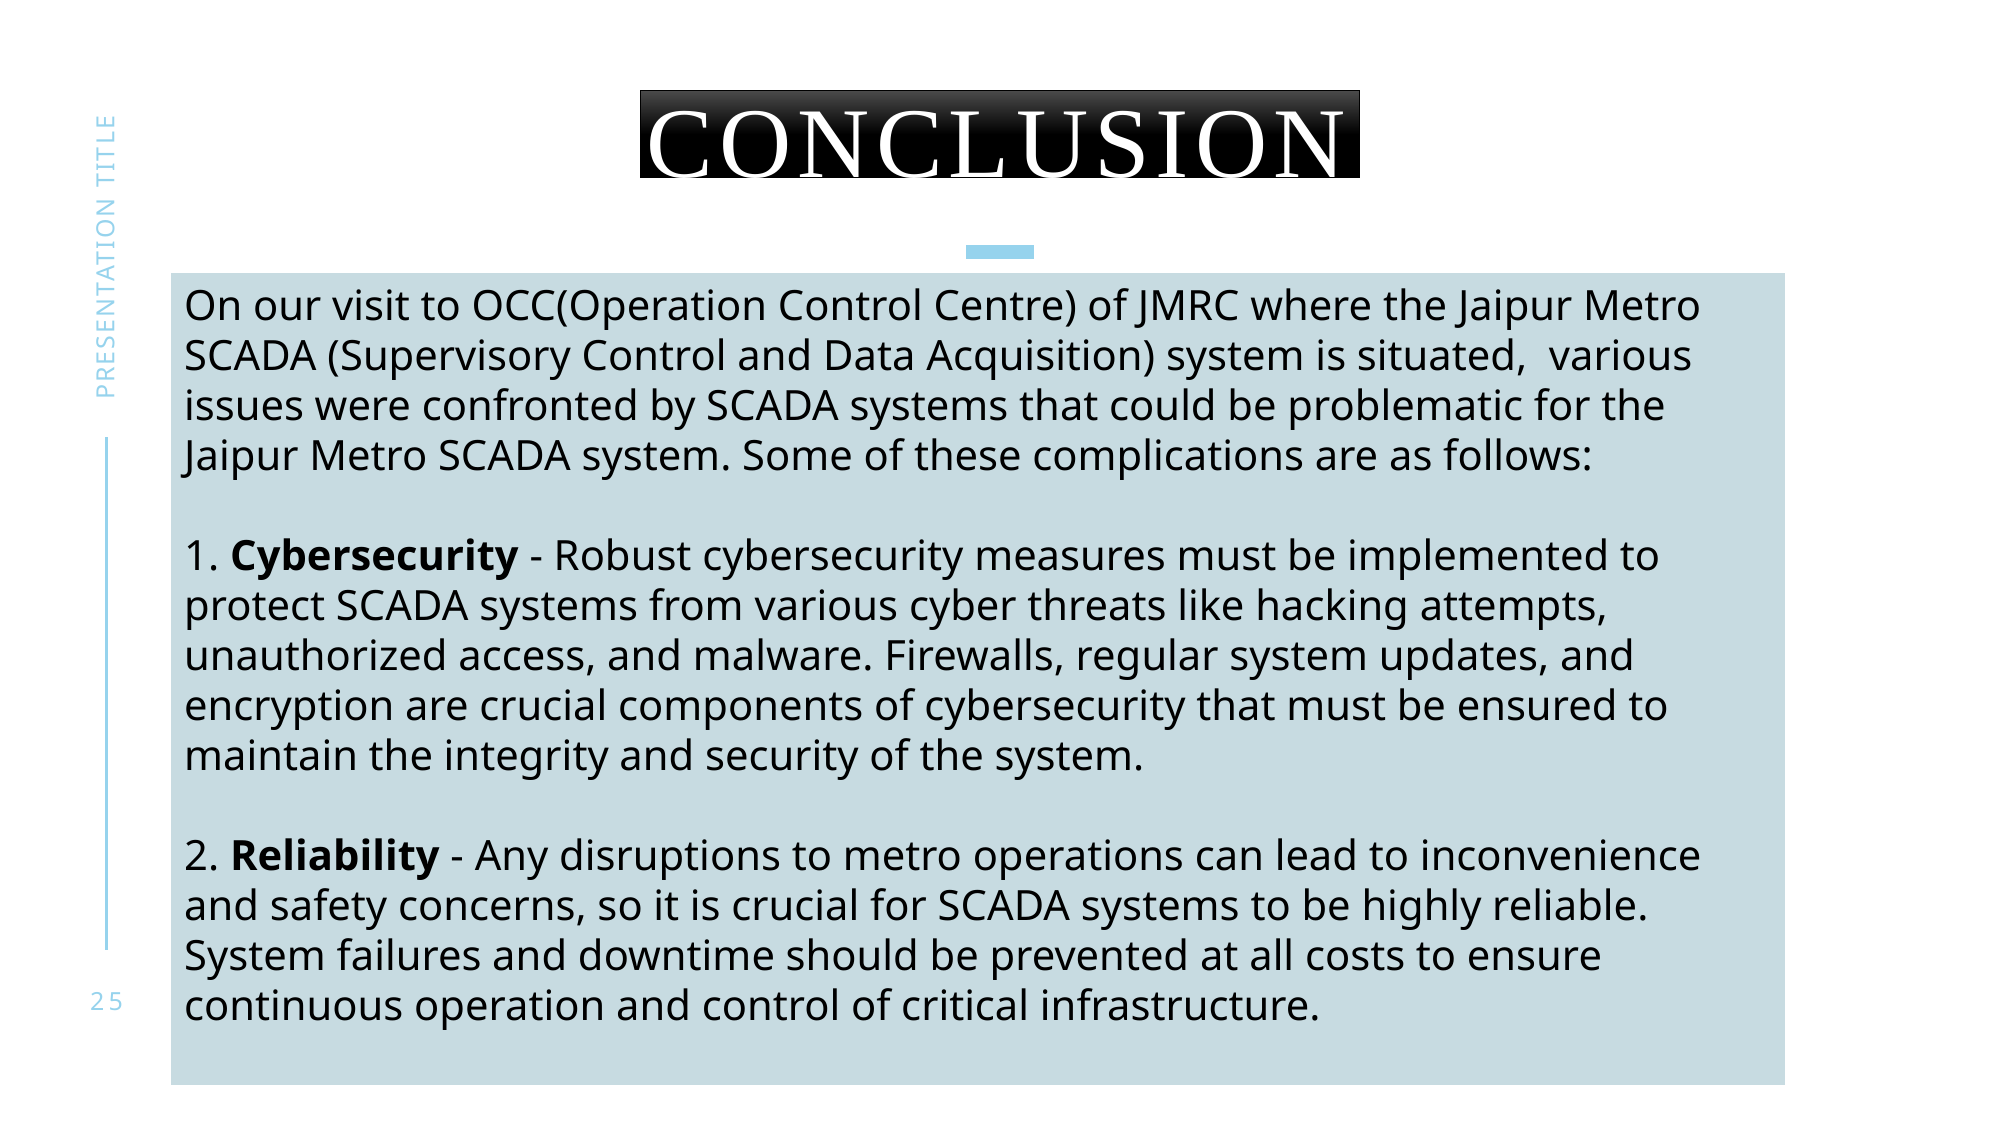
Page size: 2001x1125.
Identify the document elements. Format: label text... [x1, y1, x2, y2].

slide_number 25 [68, 987, 144, 1018]
text_box On our visit to OCC(Operation Control Centre) of JMRC where the Jaipur Metro SCADA (Supervisory Control and Data Acquisition) system is situated, various issues were confronted by SCADA systems that could be problematic for the Jaipur Metro SCADA system. Some of these complications are as follows: 1. Cybersecurity - Robust cybersecurity measures must be implemented to protect SCADA systems from various cyber threats like hacking attempts, unauthorized access, and malware. Firewalls, regular system updates, and encryption are crucial components of cybersecurity that must be ensured to maintain the integrity and security of the system. 2. Reliability - Any disruptions to metro operations can lead to inconvenience and safety concerns, so it is crucial for SCADA systems to be highly reliable. System failures and downtime should be prevented at all costs to ensure continuous operation and control of critical infrastructure. [168, 270, 1788, 1088]
title conclusion [640, 90, 1360, 178]
footer presentation title [90, 107, 122, 400]
